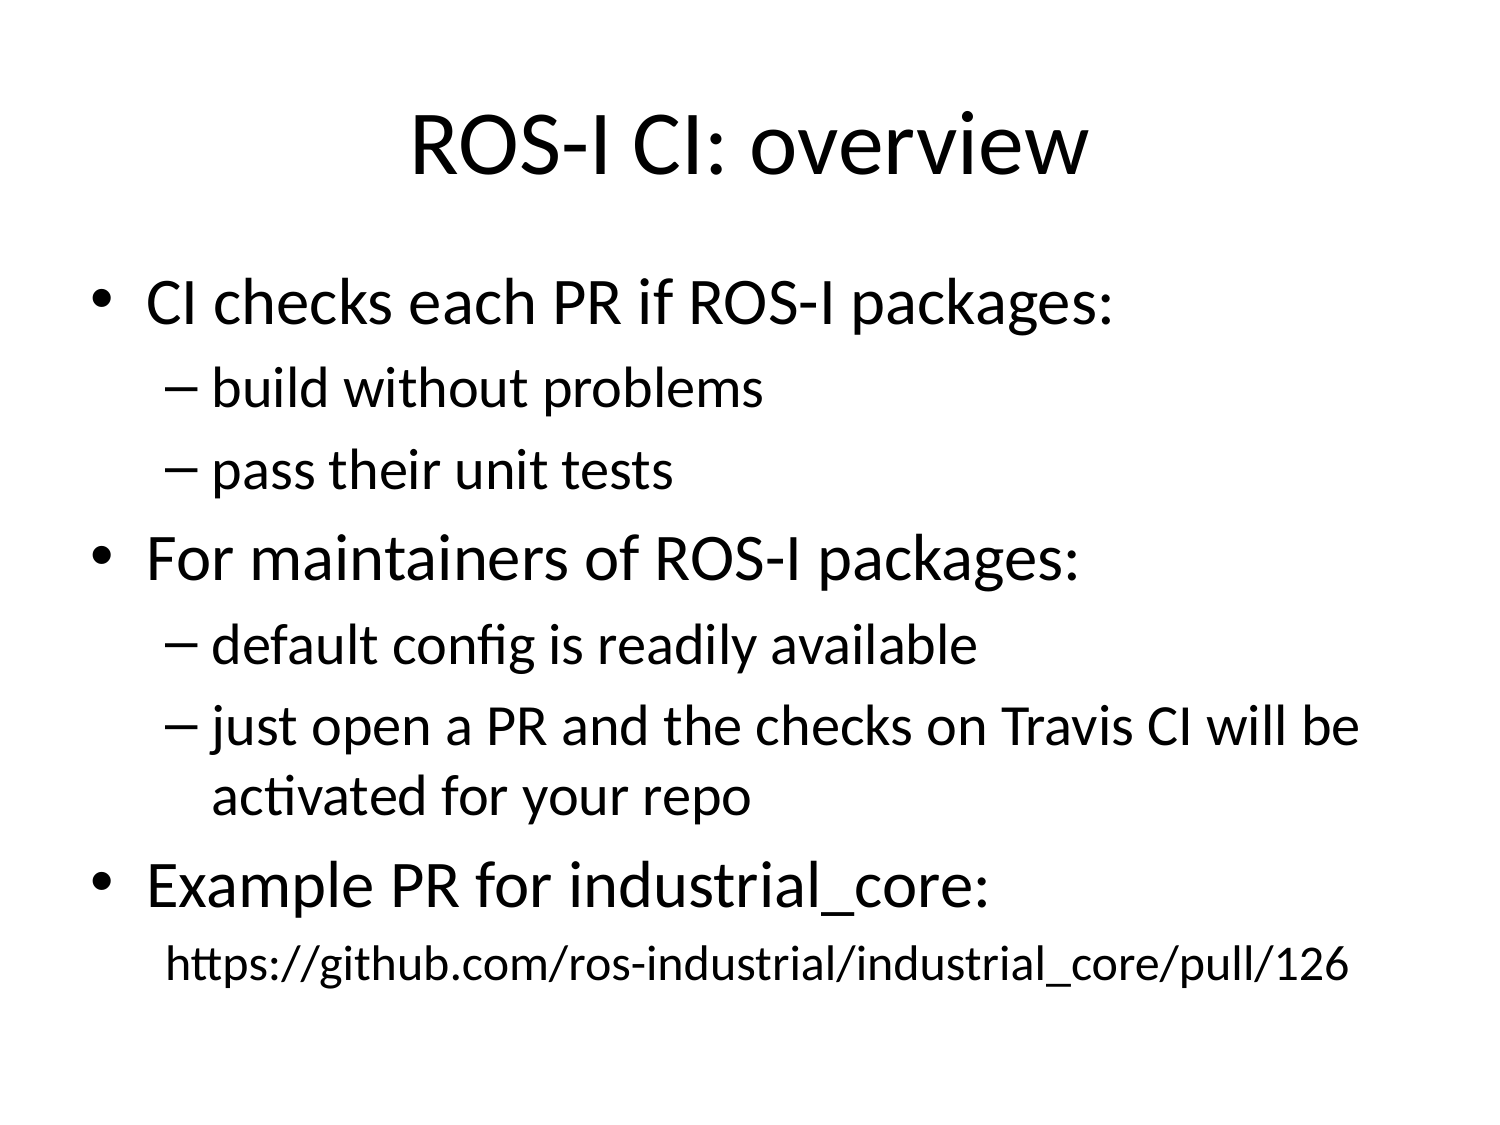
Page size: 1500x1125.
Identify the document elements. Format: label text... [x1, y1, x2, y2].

title ROS-I CI: overview [75, 50, 1425, 225]
list CI checks each PR if ROS-I packages: build without problems pass their unit tests For maintainers of ROS-I packages: default config is readily available just open a PR and the checks on Travis CI will be activated for your repo Example PR for industrial_core: https://github.com/ros-industrial/industrial_core/pull/126 [75, 249, 1425, 1088]
